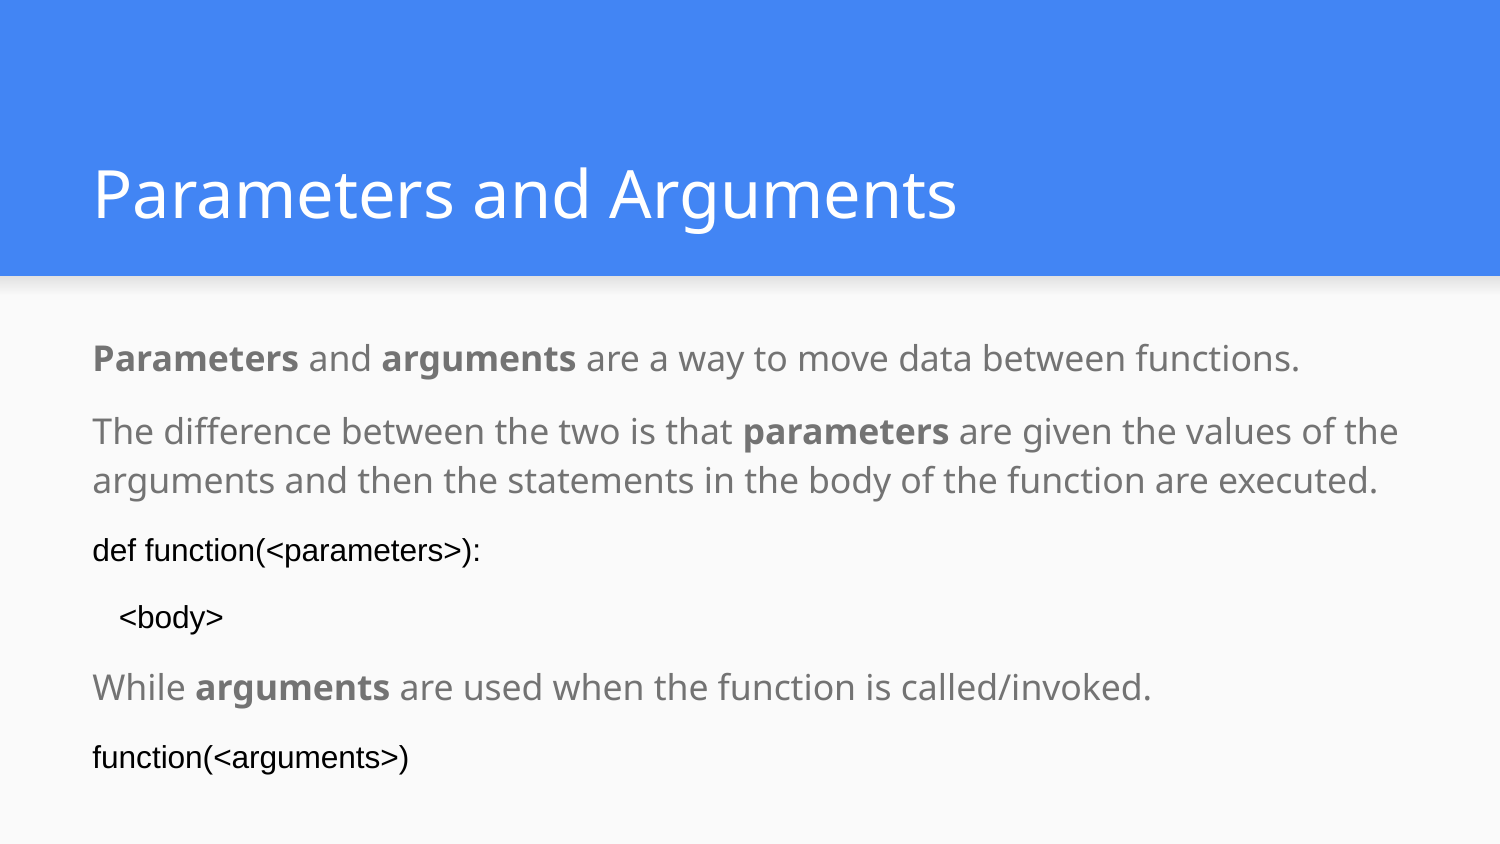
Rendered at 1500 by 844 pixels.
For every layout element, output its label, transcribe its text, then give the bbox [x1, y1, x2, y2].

title Parameters and Arguments [77, 121, 1427, 248]
list Parameters and arguments are a way to move data between functions. The difference between the two is that parameters are given the values of the arguments and then the statements in the body of the function are executed. def function(<parameters>): <body> While arguments are used when the function is called/invoked. function(<arguments>) [77, 314, 1427, 831]
